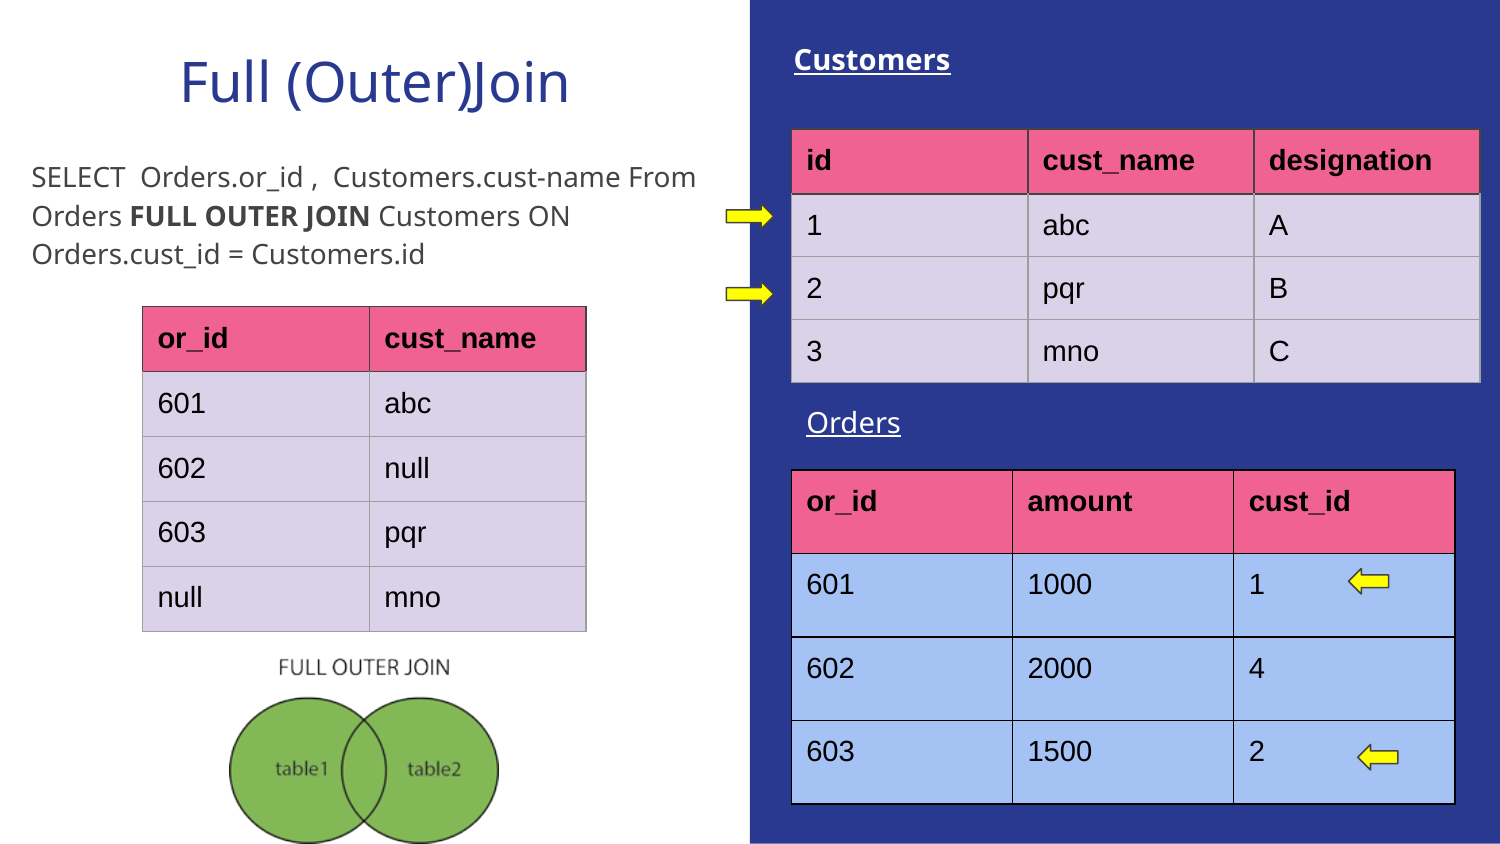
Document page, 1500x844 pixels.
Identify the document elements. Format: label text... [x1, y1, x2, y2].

text_box [1348, 568, 1389, 595]
picture [229, 648, 499, 844]
table_cell 603 [143, 502, 369, 566]
table_cell pqr [370, 502, 585, 566]
table_cell 3 [792, 320, 1027, 382]
table_cell null [143, 567, 369, 631]
text_box [726, 281, 774, 307]
table_cell 1000 [1013, 554, 1233, 636]
table_cell 1 [792, 195, 1027, 256]
table_header cust_name [370, 307, 585, 371]
table_header designation [1255, 130, 1479, 193]
table_header or_id [143, 307, 369, 371]
table_cell 601 [143, 372, 369, 436]
table_cell mno [1029, 320, 1253, 382]
table_cell 602 [792, 638, 1012, 720]
table_cell A [1255, 195, 1479, 256]
table_cell mno [370, 567, 585, 631]
table_header amount [1013, 471, 1233, 553]
table_cell 1 [1234, 554, 1454, 636]
text_box Customers [778, 26, 1199, 92]
table_cell 1500 [1013, 721, 1233, 803]
table_cell 2000 [1013, 638, 1233, 720]
table_cell 601 [792, 554, 1012, 636]
table_cell C [1255, 320, 1479, 382]
table_cell 4 [1234, 638, 1454, 720]
subtitle SELECT Orders.or_id , Customers.cust-name From Orders FULL OUTER JOIN Customers ON Orders.cust_id = Customers.id [16, 142, 735, 290]
table_cell 2 [1234, 721, 1454, 803]
table_header id [792, 130, 1027, 193]
table_header cust_name [1029, 130, 1253, 193]
table_cell B [1255, 257, 1479, 319]
table_cell null [370, 437, 585, 501]
table_cell abc [370, 372, 585, 436]
title Full (Outer)Join [80, 26, 670, 134]
table_header or_id [792, 471, 1012, 553]
table_cell pqr [1029, 257, 1253, 319]
table_cell 602 [143, 437, 369, 501]
table_header cust_id [1234, 471, 1454, 553]
text_box [726, 203, 774, 230]
table_cell 2 [792, 257, 1027, 319]
text_box [1357, 744, 1398, 770]
table_cell 603 [792, 721, 1012, 803]
text_box Orders [791, 388, 1212, 454]
table_cell abc [1029, 195, 1253, 256]
